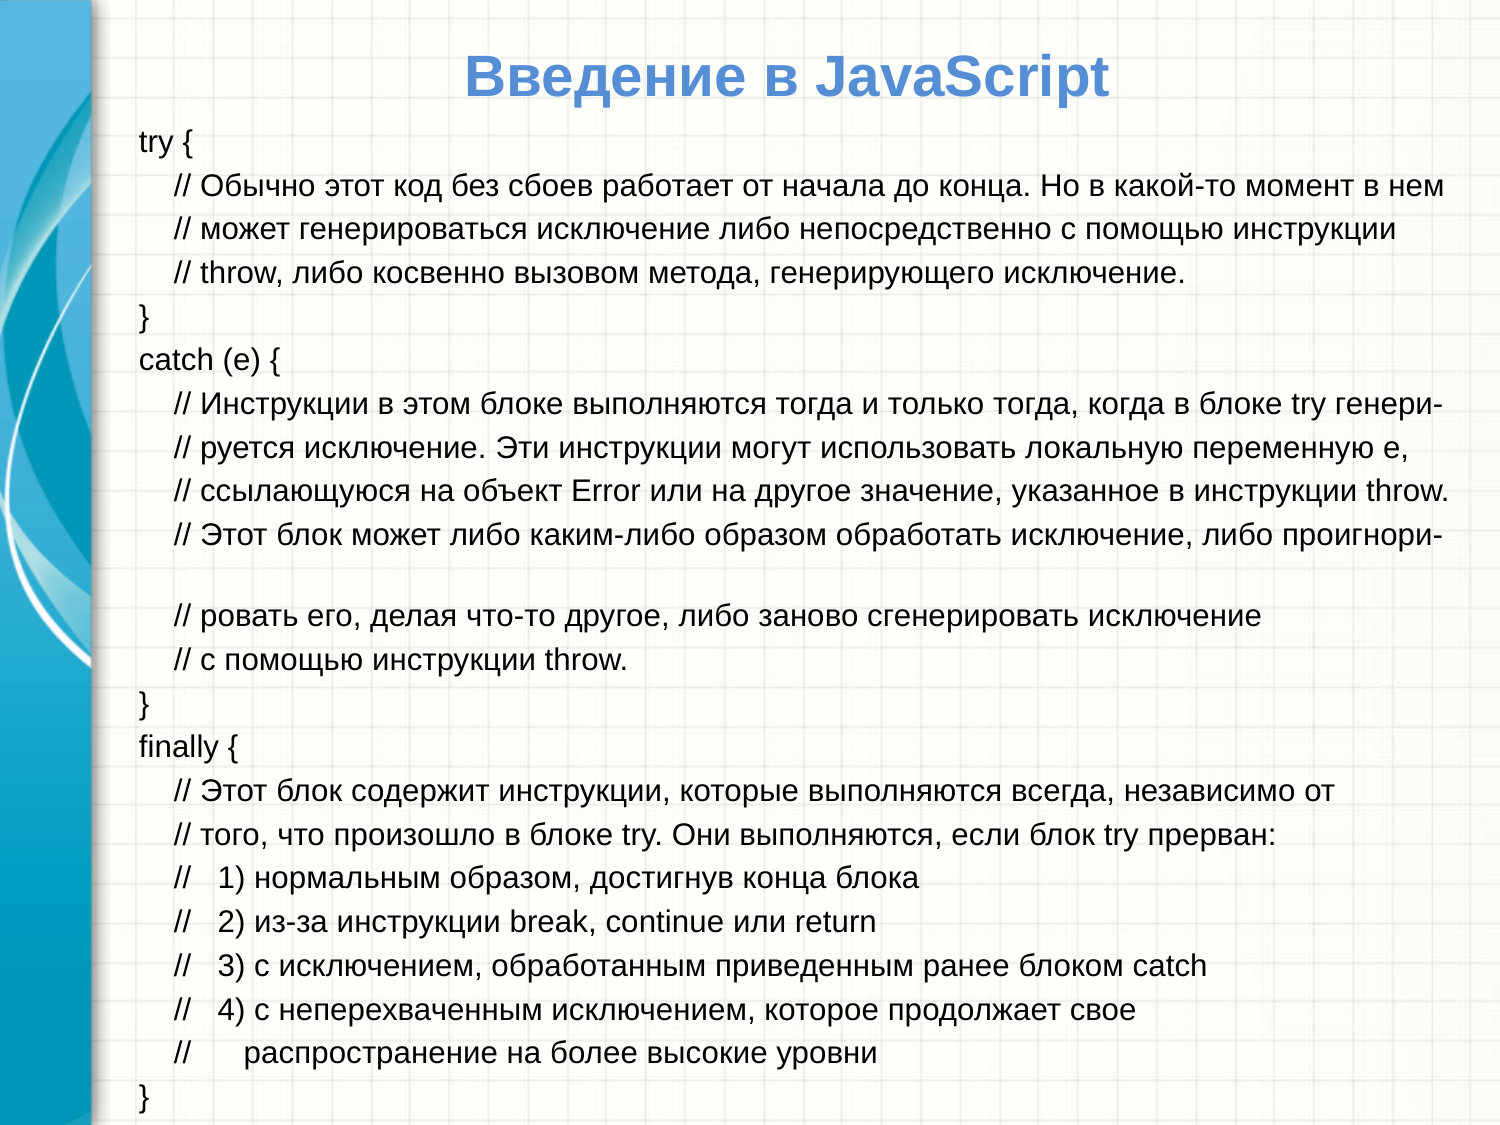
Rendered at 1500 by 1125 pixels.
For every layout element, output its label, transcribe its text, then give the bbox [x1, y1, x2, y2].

picture [0, 0, 1500, 1125]
title Введение в JavaScript [125, 44, 1450, 102]
list try { // Обычно этот код без сбоев работает от начала до конца. Но в какой-то момент в нем // может генерироваться исключение либо непосредственно с помощью инструкции // throw, либо косвенно вызовом метода, генерирующего исключение. } catch (e) { // Инструкции в этом блоке выполняются тогда и только тогда, когда в блоке try генери- // руется исключение. Эти инструкции могут использовать локальную переменную e, // ссылающуюся на объект Error или на другое значение, указанное в инструкции throw. // Этот блок может либо каким-либо образом обработать исключение, либо проигнори- // ровать его, делая что-то другое, либо заново сгенерировать исключение // с помощью инструкции throw. } finally { // Этот блок содержит инструкции, которые выполняются всегда, независимо от // того, что произошло в блоке try. Они выполняются, если блок try прерван: // 1) нормальным образом, достигнув конца блока // 2) из-за инструкции break, continue или return // 3) с исключением, обработанным приведенным ранее блоком catch // 4) с неперехваченным исключением, которое продолжает свое // распространение на более высокие уровни } [123, 113, 1471, 1059]
